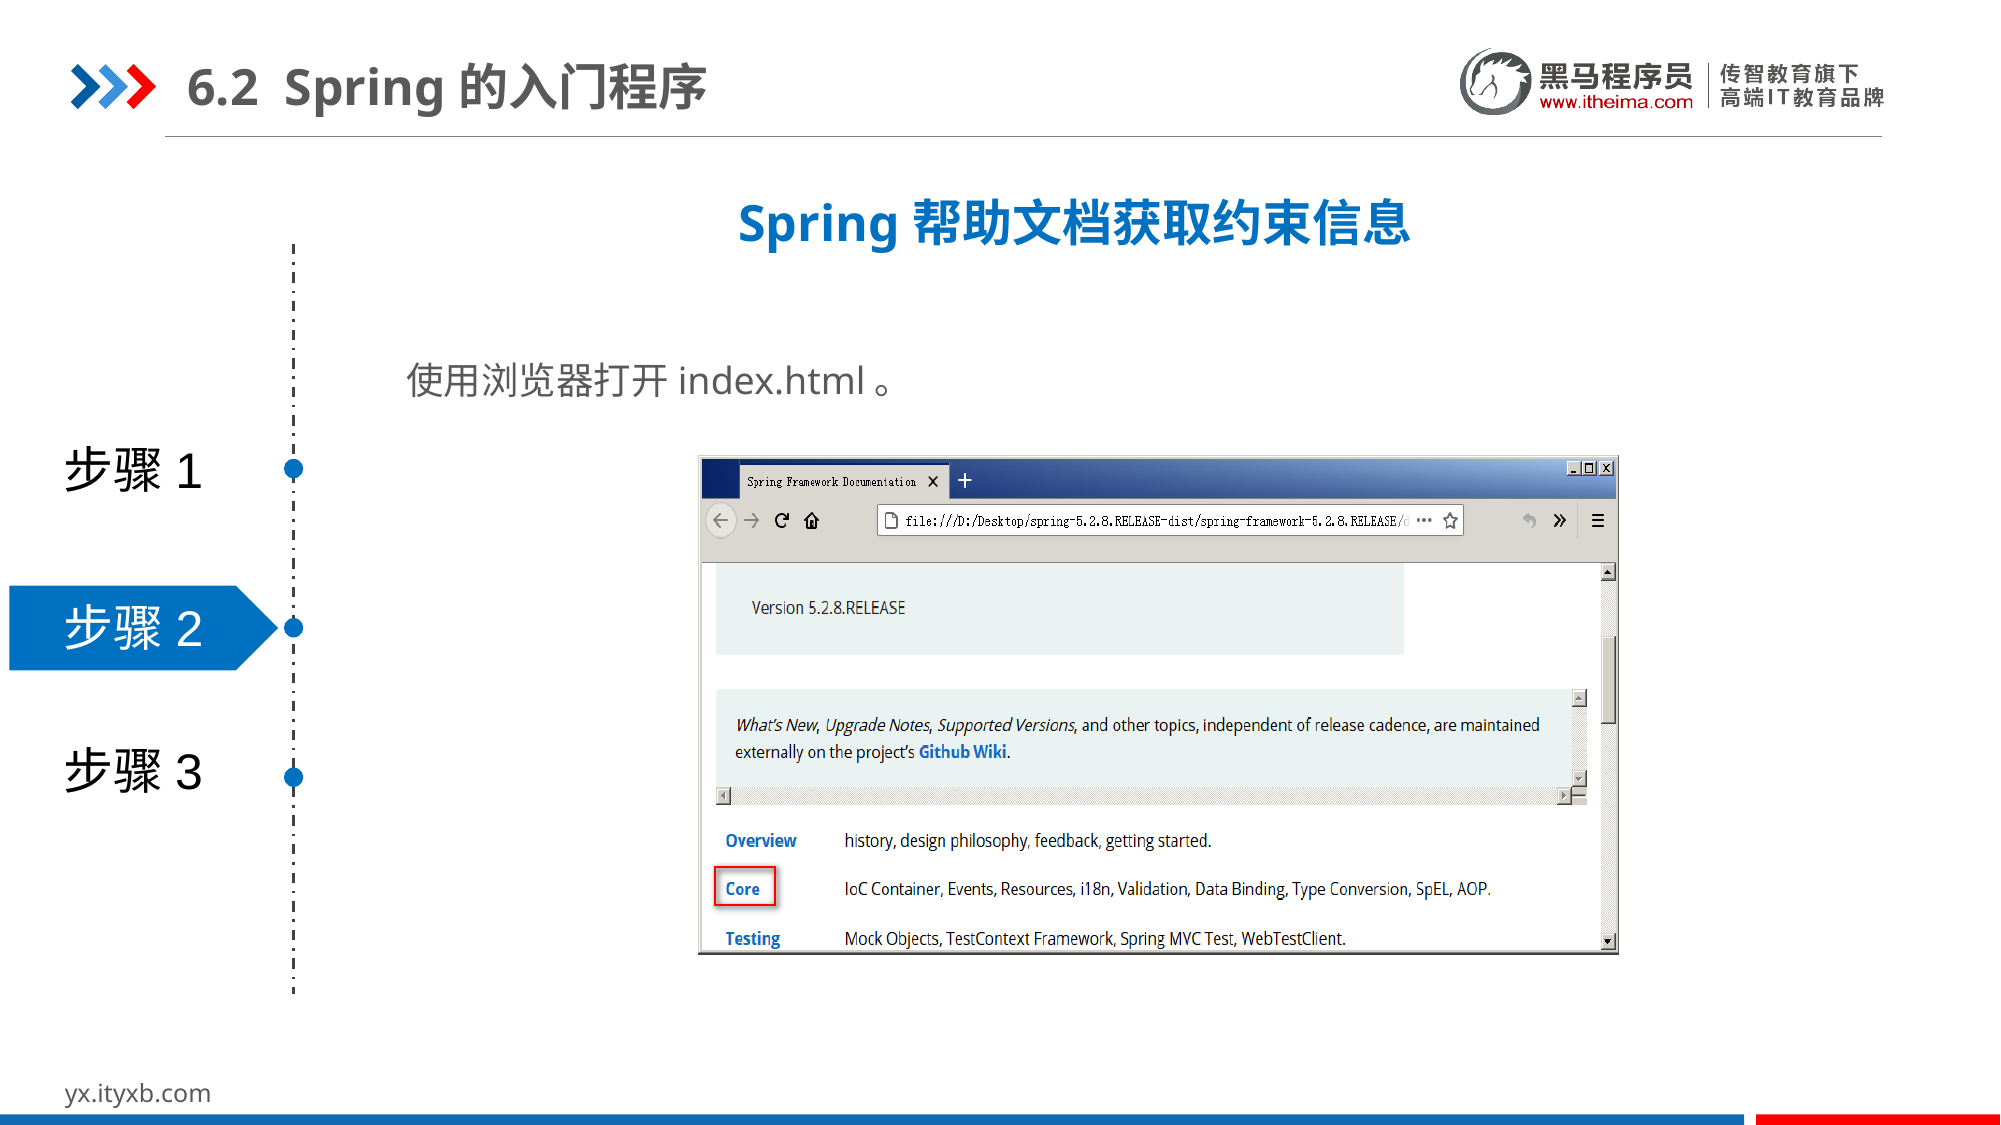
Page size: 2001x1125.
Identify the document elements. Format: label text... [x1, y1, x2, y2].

text_box 步骤2 [0, 589, 9, 664]
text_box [9, 430, 279, 671]
text_box 使用浏览器打开index.html。 [391, 326, 1819, 469]
text_box 6.2 Spring的入门程序 [187, 43, 755, 127]
text_box [282, 457, 293, 480]
text_box [282, 617, 293, 639]
text_box [282, 766, 293, 788]
text_box 步骤3 [0, 731, 267, 807]
text_box [294, 766, 305, 788]
picture [698, 455, 1619, 955]
text_box Spring帮助文档获取约束信息 [684, 183, 1467, 259]
picture [1460, 48, 1887, 115]
text_box [294, 457, 305, 480]
text_box [294, 617, 305, 639]
